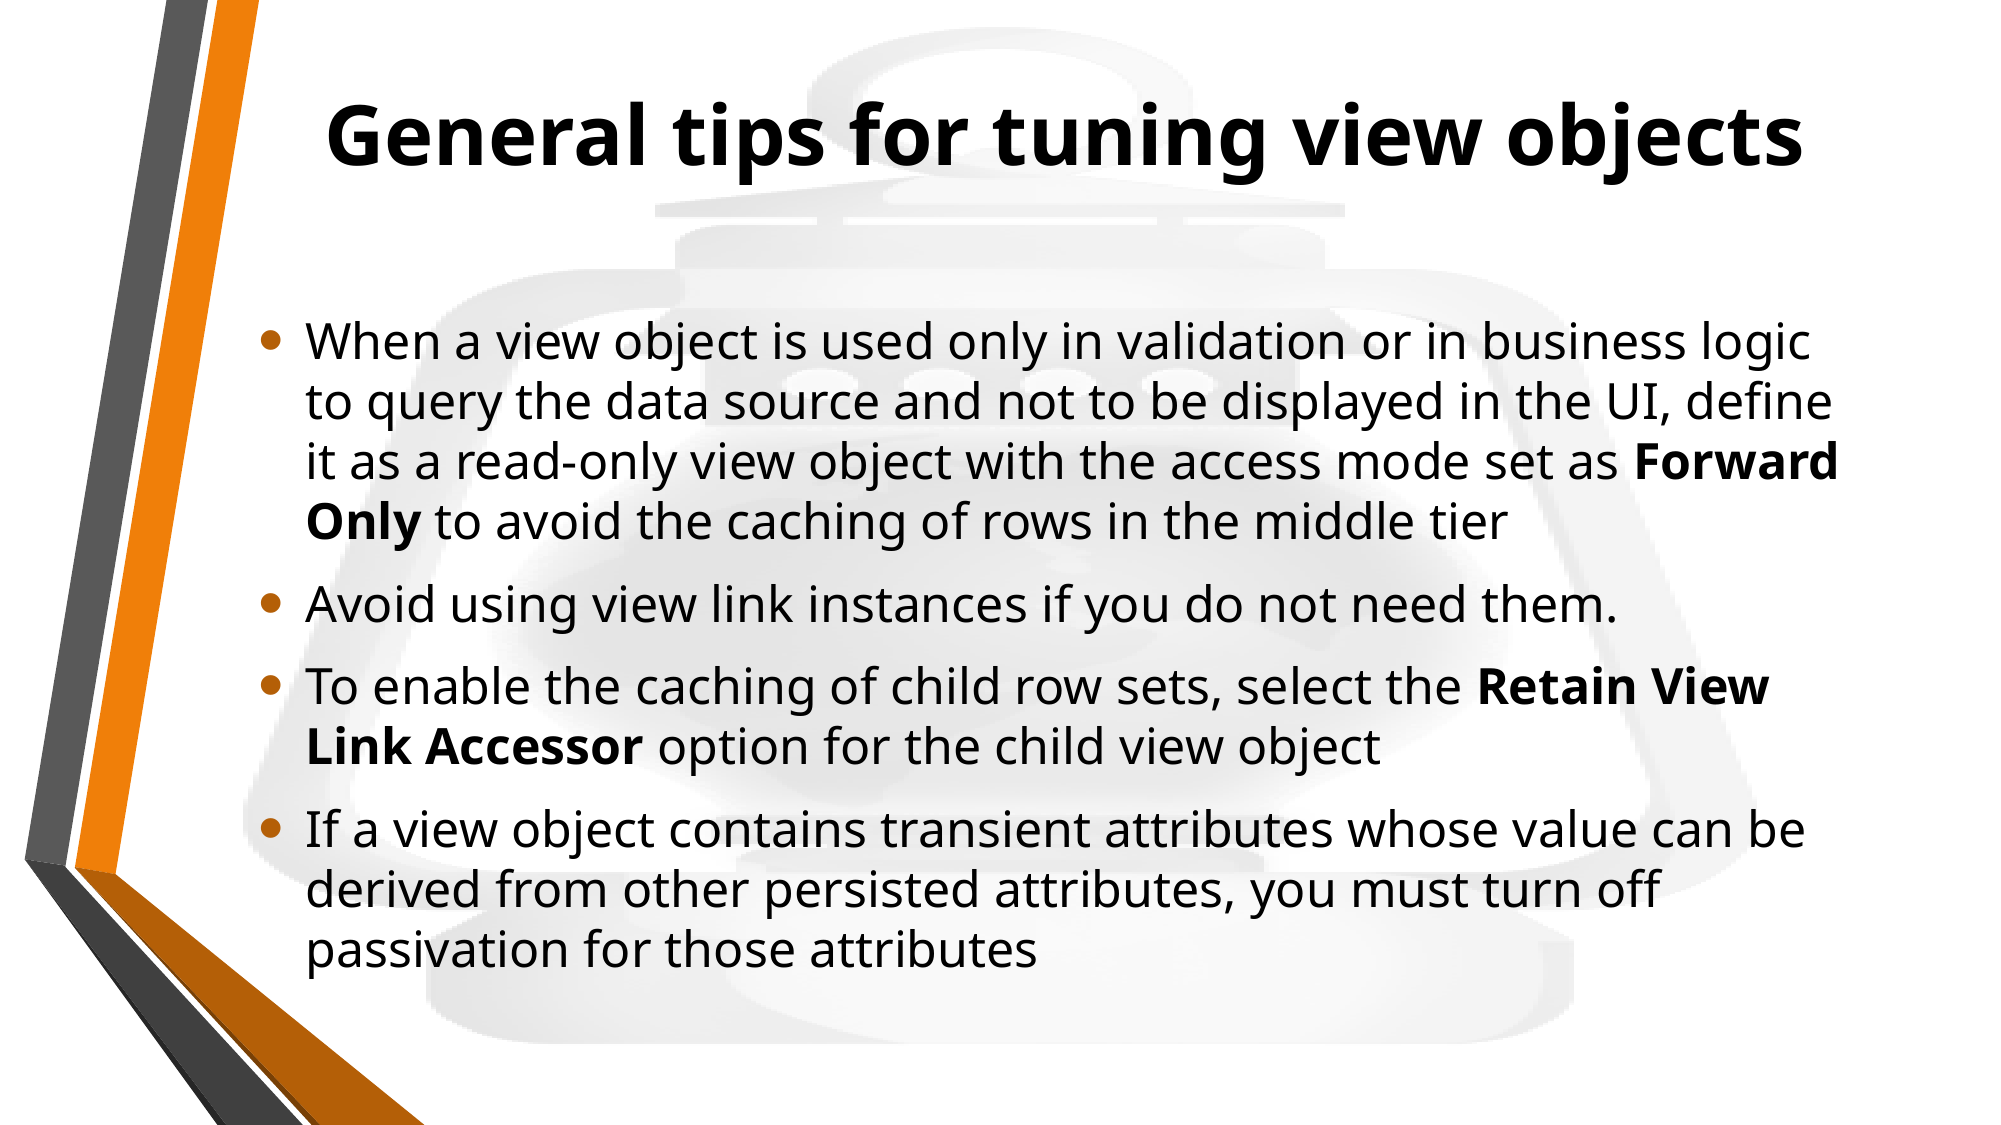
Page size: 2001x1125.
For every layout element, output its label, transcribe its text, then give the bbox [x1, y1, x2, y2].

title General tips for tuning view objects [243, 54, 1887, 210]
list When a view object is used only in validation or in business logic to query the data source and not to be displayed in the UI, define it as a read-only view object with the access mode set as Forward Only to avoid the caching of rows in the middle tier Avoid using view link instances if you do not need them. To enable the caching of child row sets, select the Retain View Link Accessor option for the child view object If a view object contains transient attributes whose value can be derived from other persisted attributes, you must turn off passivation for those attributes [243, 226, 1887, 1061]
